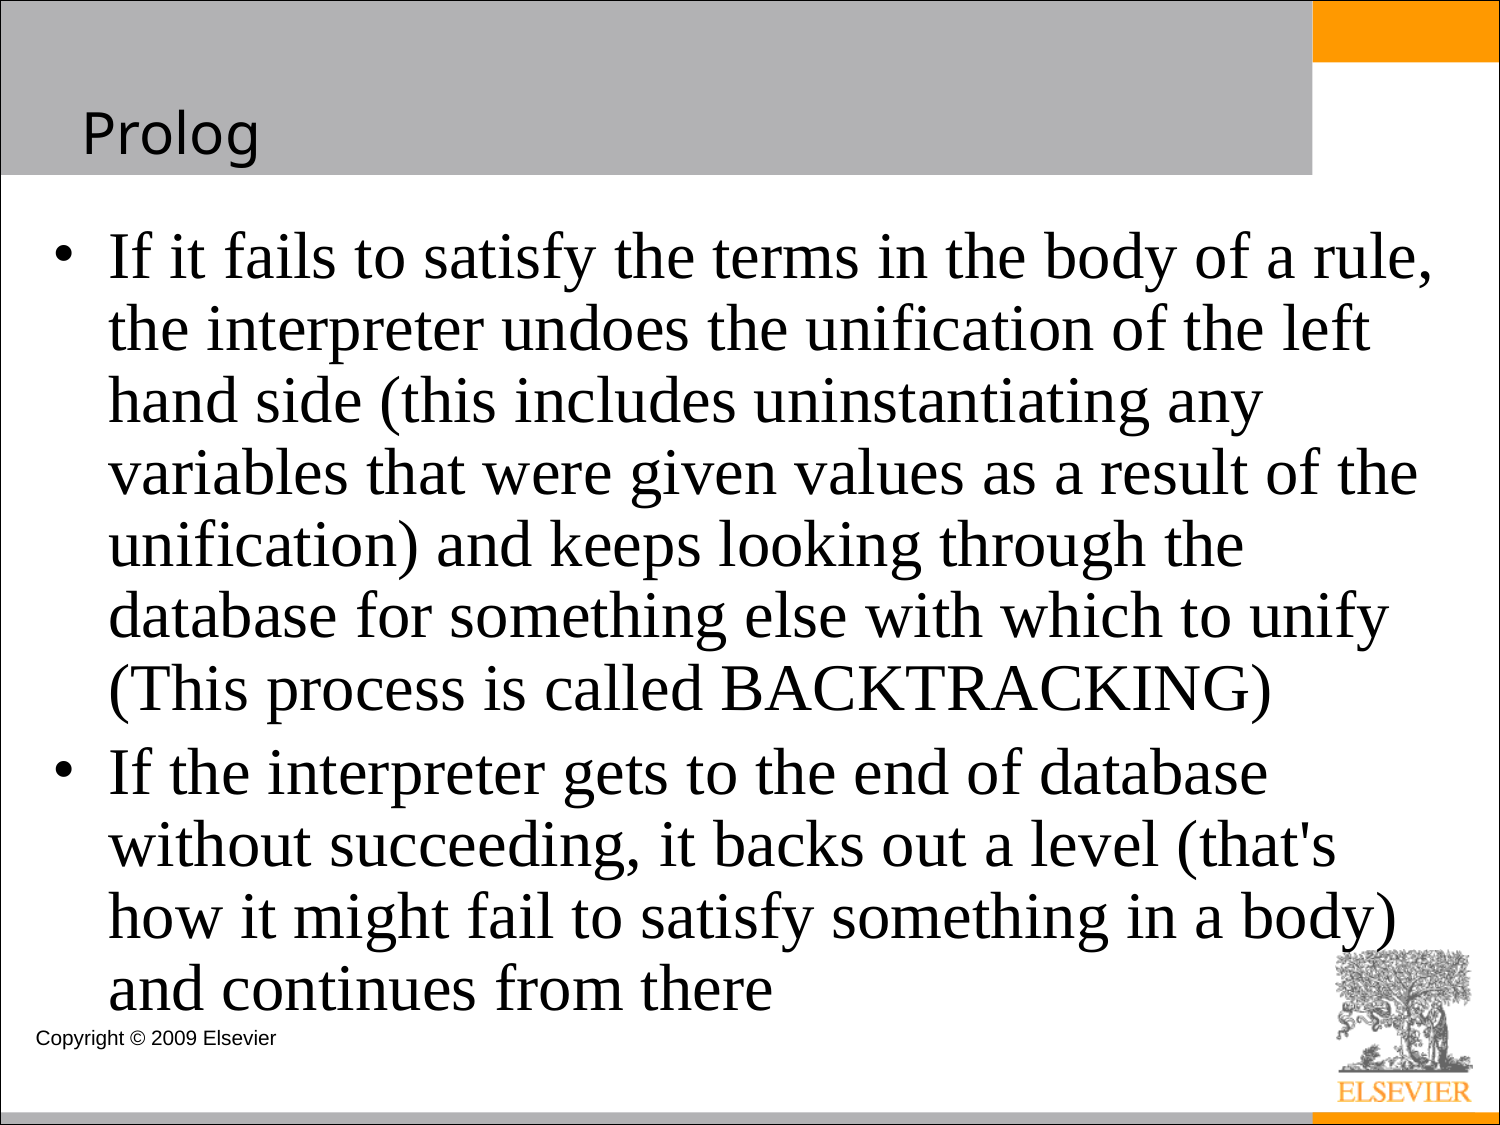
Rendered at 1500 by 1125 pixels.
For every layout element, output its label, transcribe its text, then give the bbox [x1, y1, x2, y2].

title Prolog [66, 37, 1463, 212]
text_box [0, 0, 1500, 1125]
text_box Copyright © 2009 Elsevier [29, 1024, 507, 1065]
picture [1334, 949, 1473, 1102]
list If it fails to satisfy the terms in the body of a rule, the interpreter undoes the unification of the left hand side (this includes uninstantiating any variables that were given values as a result of the unification) and keeps looking through the database for something else with which to unify (This process is called BACKTRACKING) If the interpreter gets to the end of database without succeeding, it backs out a level (that's how it might fail to satisfy something in a body) and continues from there [37, 212, 1463, 1022]
